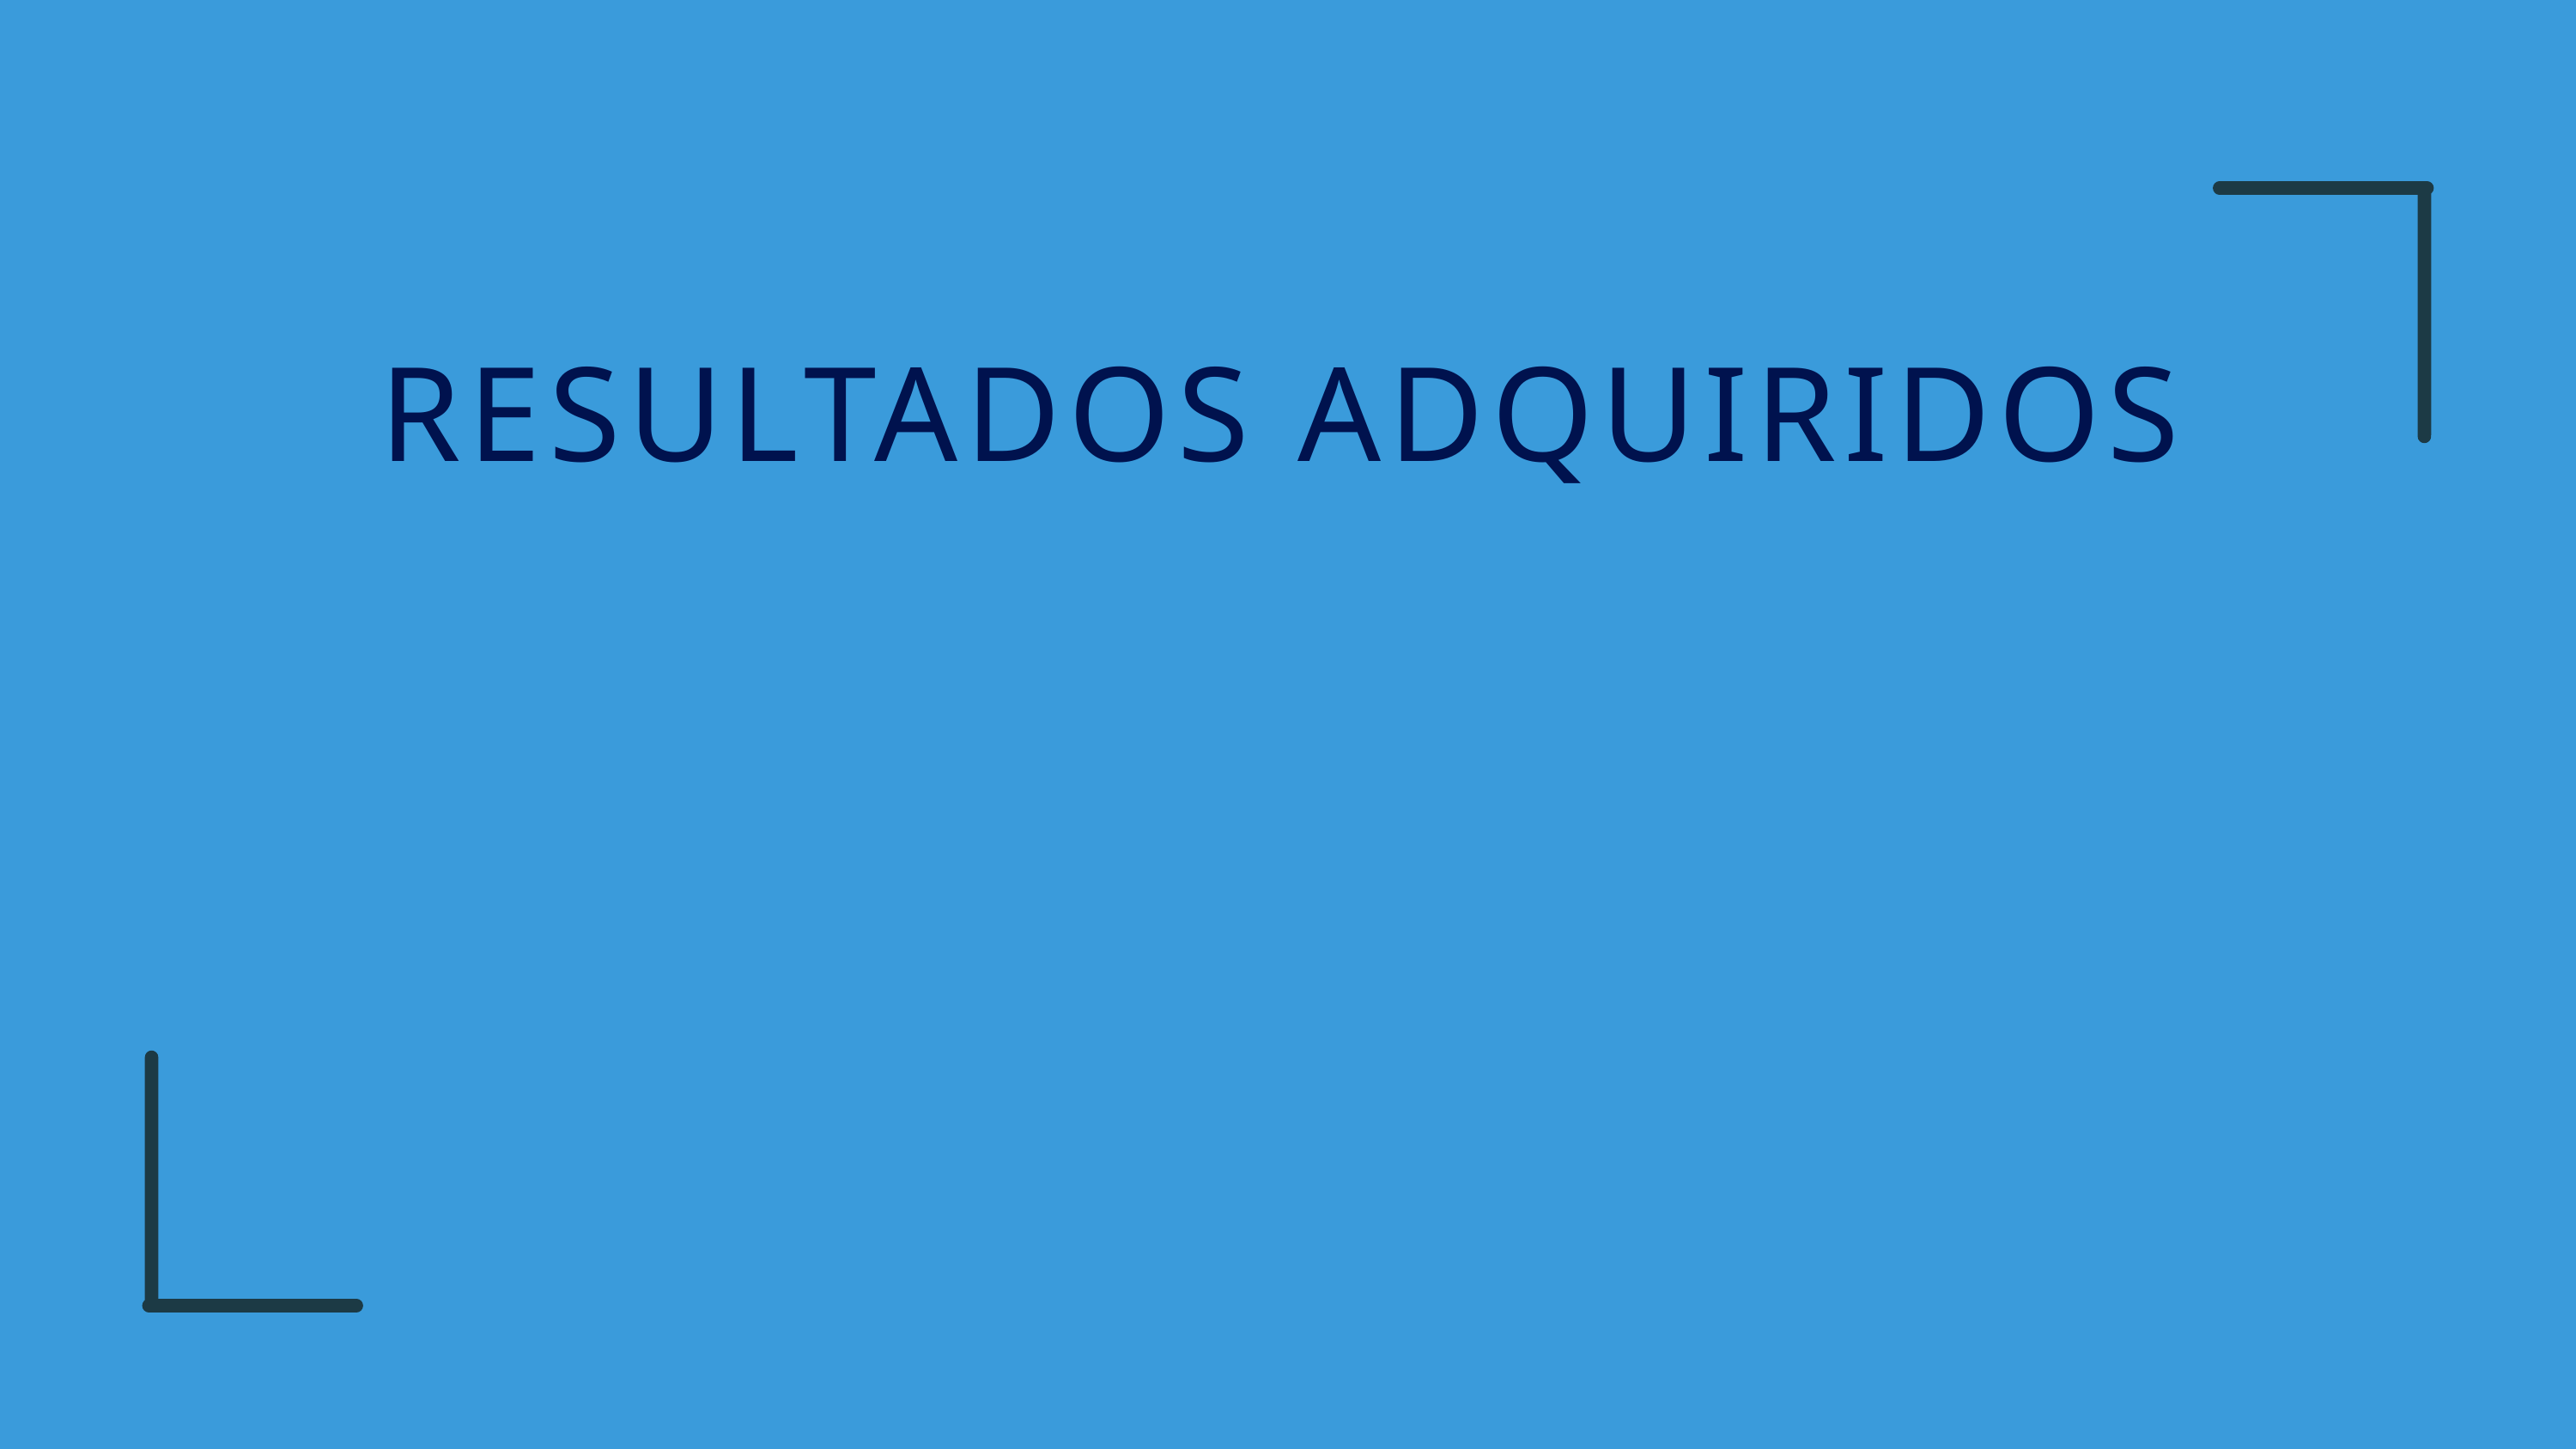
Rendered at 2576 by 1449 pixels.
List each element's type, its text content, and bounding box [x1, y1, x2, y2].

text_box RESULTADOS ADQUIRIDOS [137, 330, 2425, 488]
